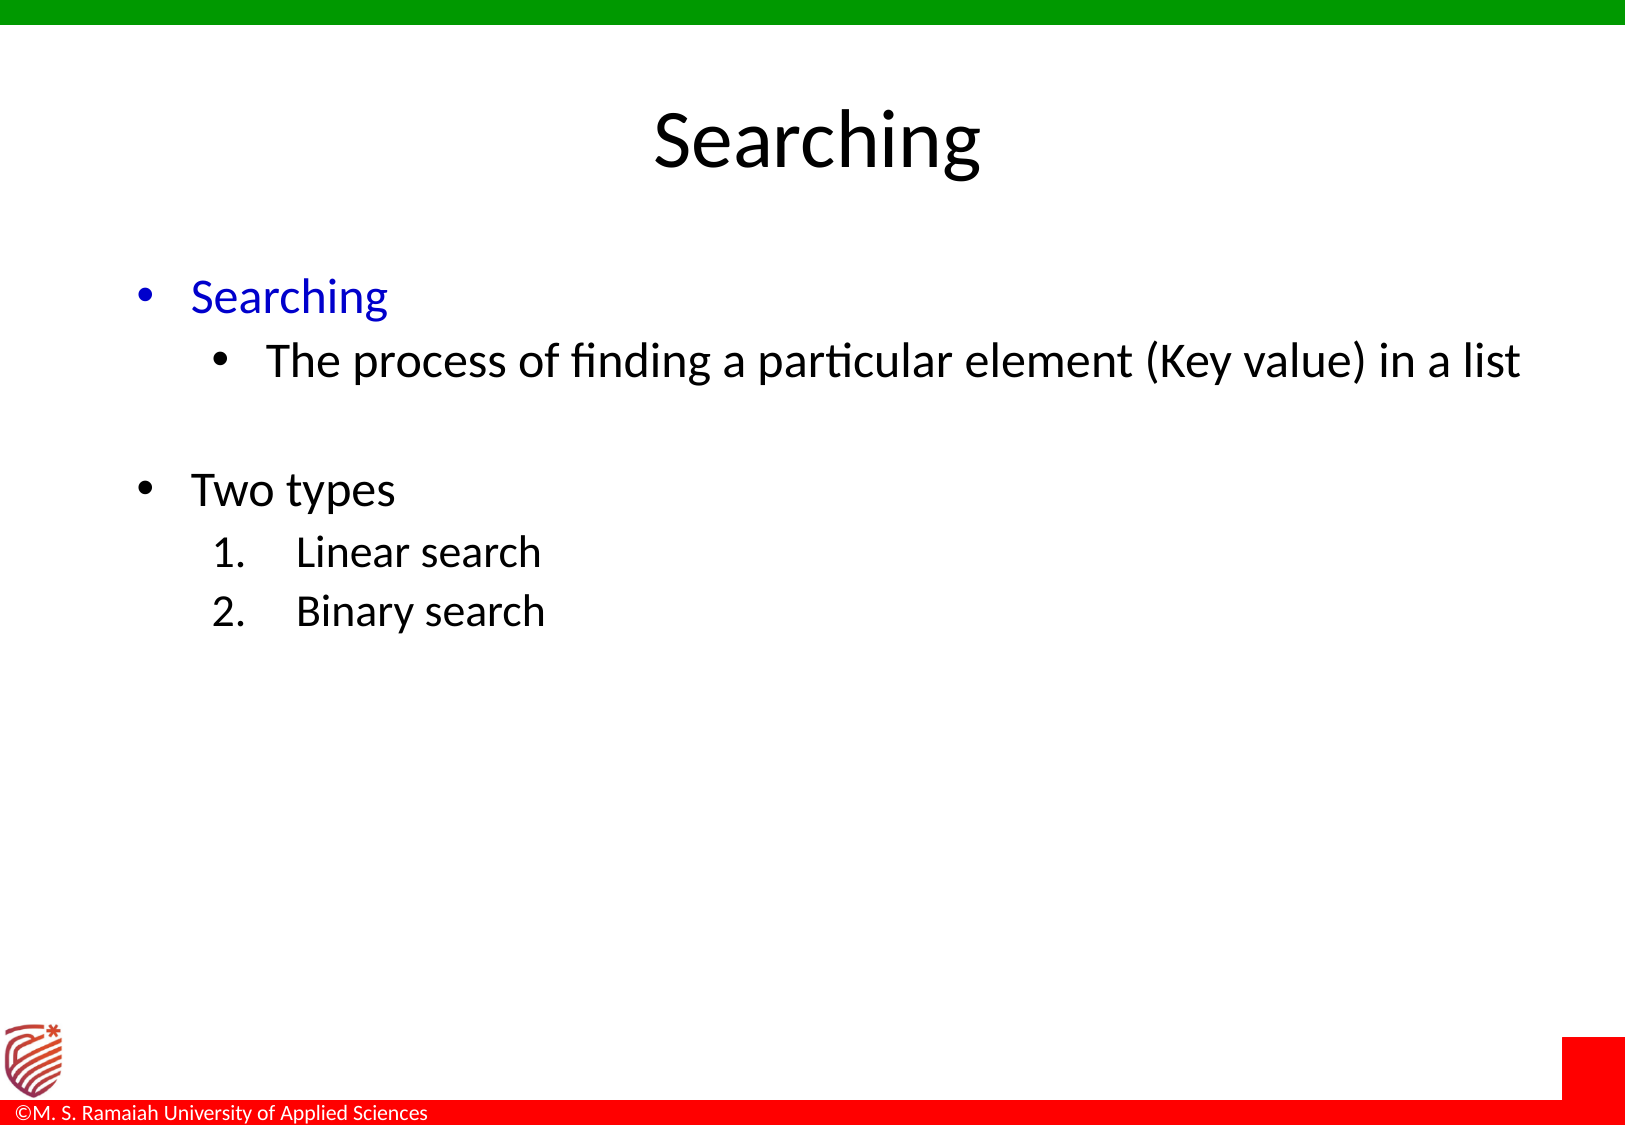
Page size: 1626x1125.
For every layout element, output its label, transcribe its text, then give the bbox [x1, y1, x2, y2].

text_box Searching The process of finding a particular element (Key value) in a list Two types Linear search Binary search [121, 262, 1575, 1000]
picture [0, 1013, 69, 1100]
text_box Searching [137, 37, 1519, 225]
